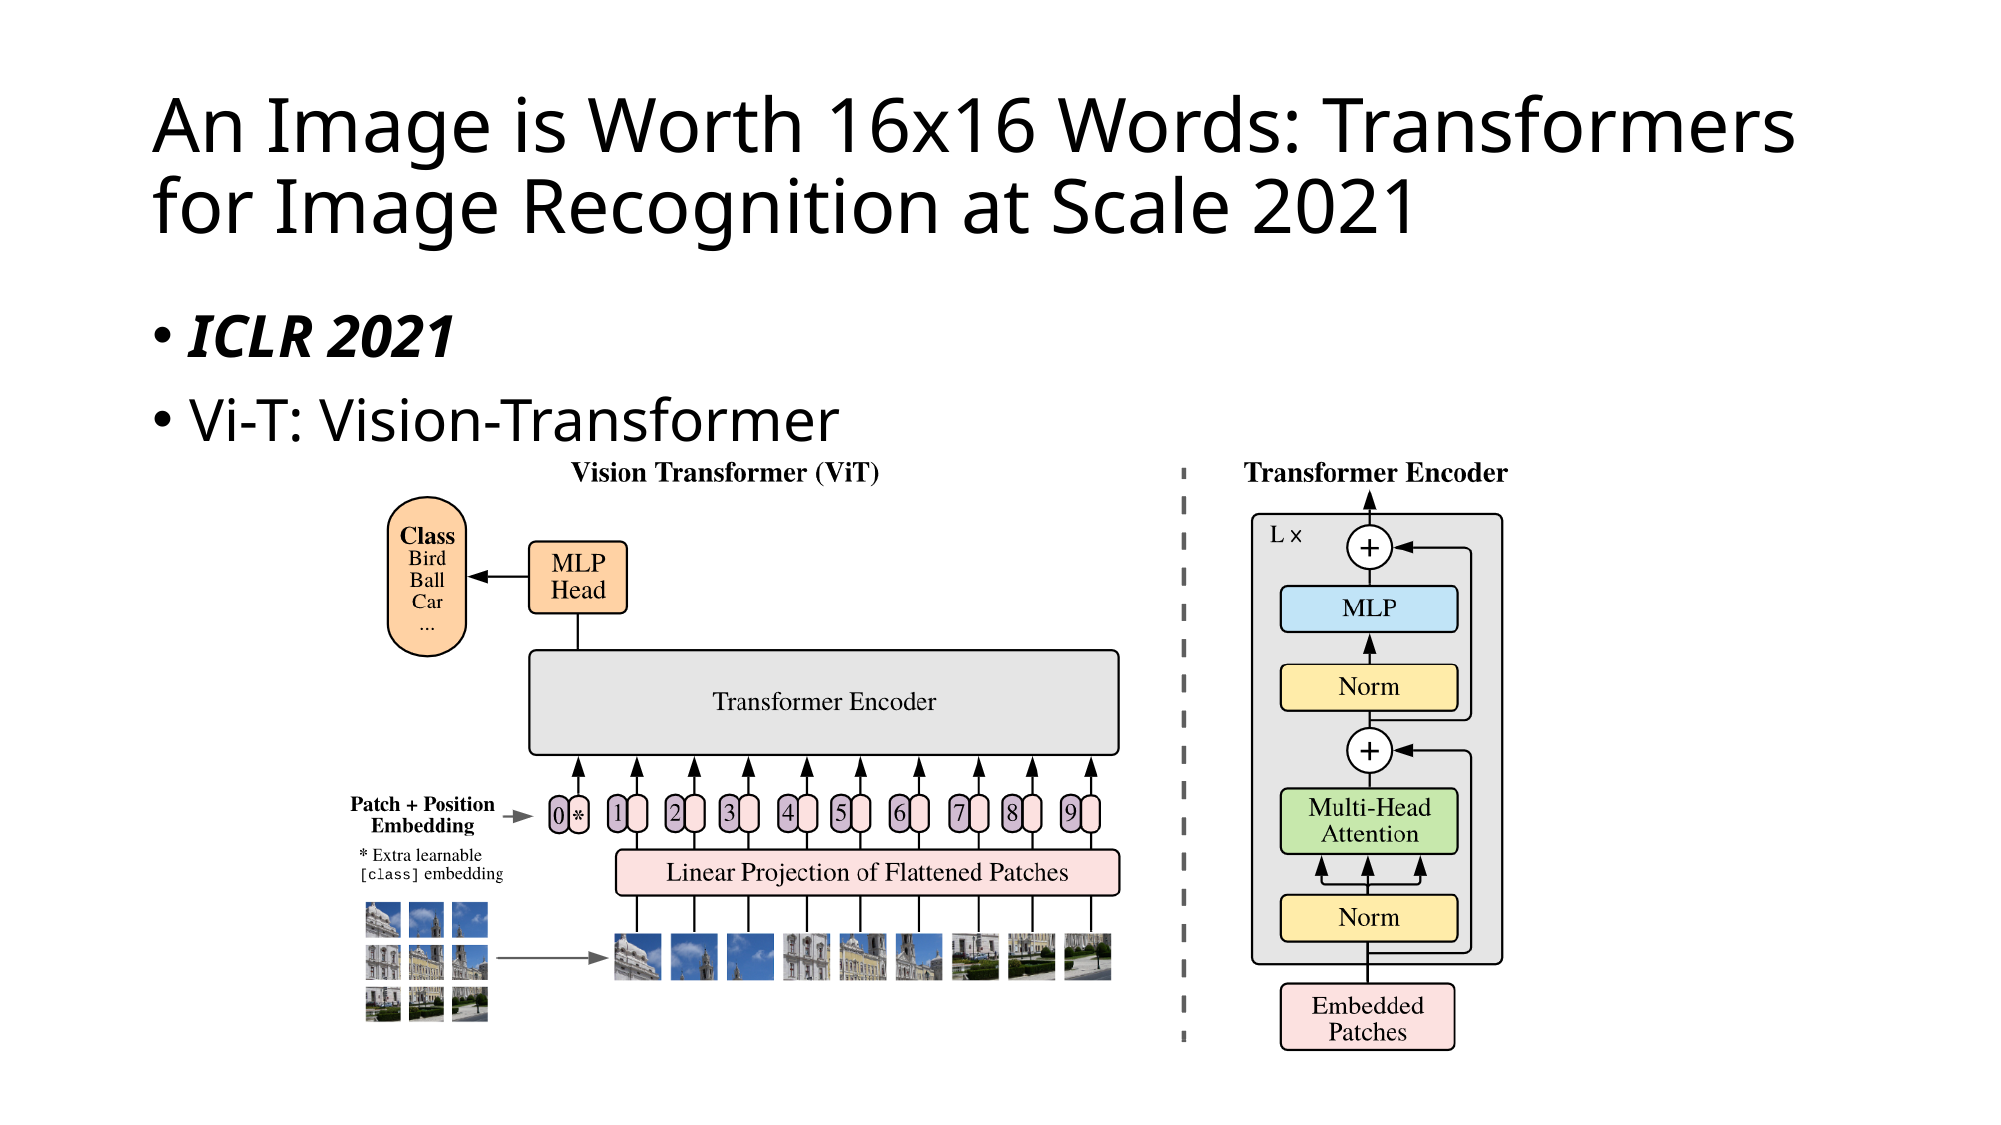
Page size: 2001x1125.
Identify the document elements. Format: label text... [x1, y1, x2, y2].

list ICLR 2021 Vi-T: Vision-Transformer [137, 299, 1863, 1014]
picture [321, 435, 1515, 1065]
title An Image is Worth 16x16 Words: Transformers for Image Recognition at Scale 2021 [137, 59, 1863, 278]
